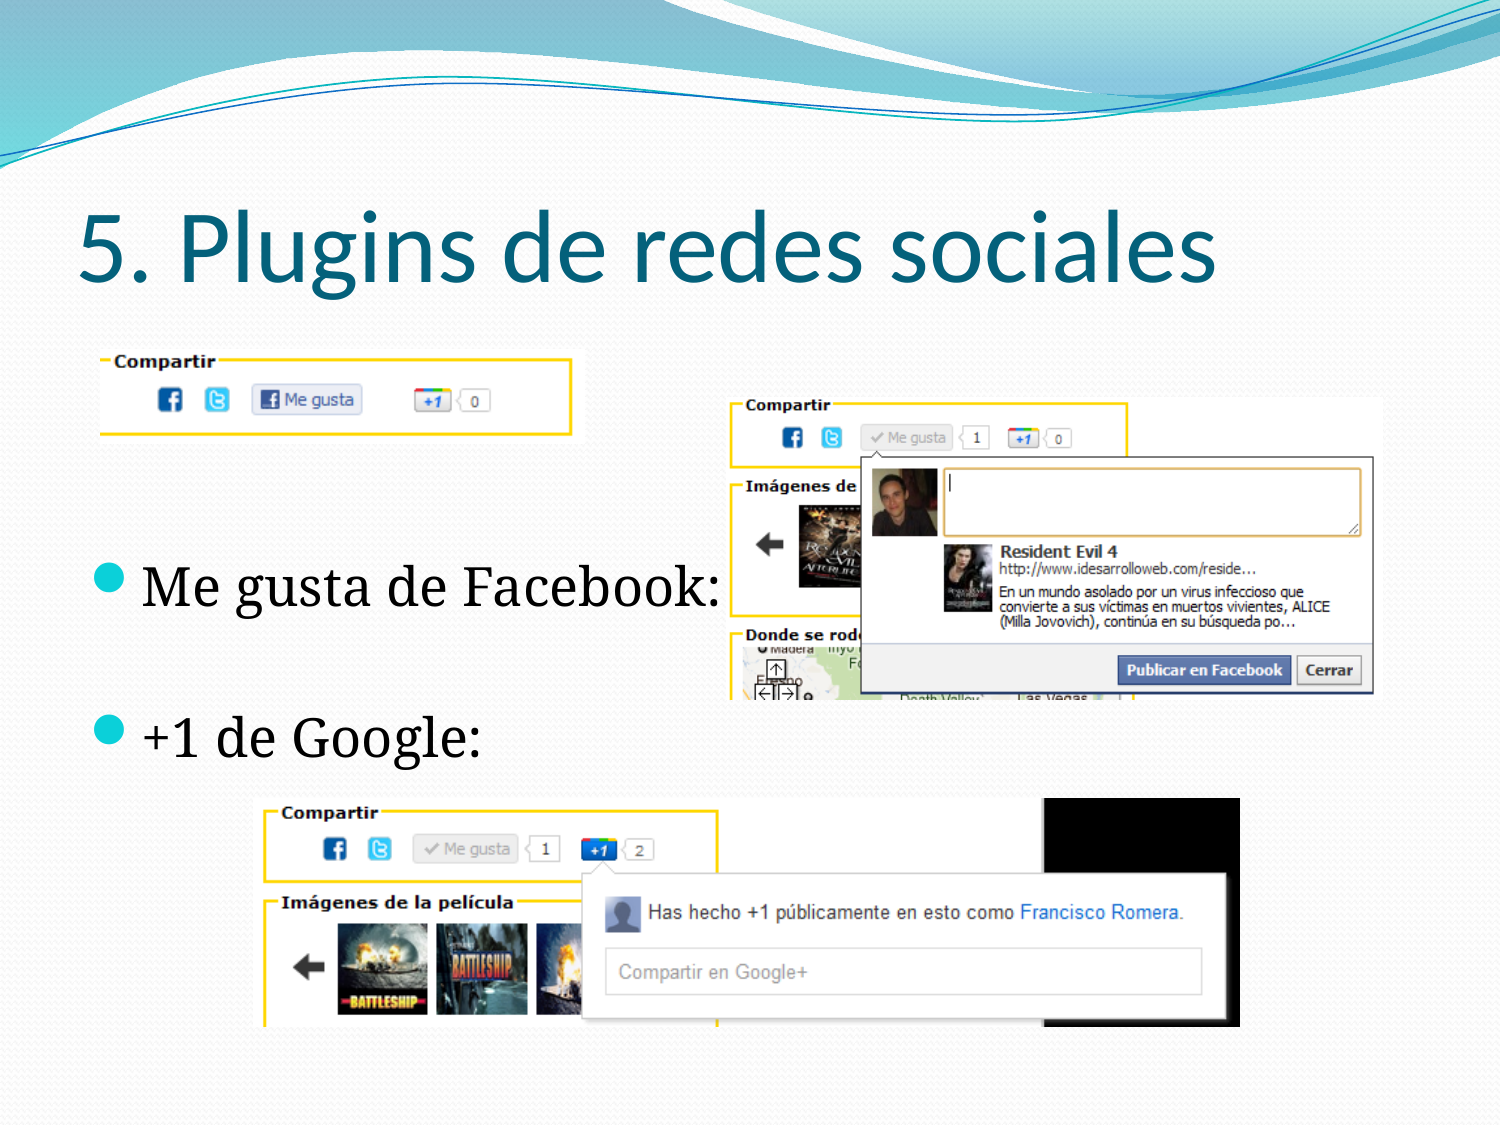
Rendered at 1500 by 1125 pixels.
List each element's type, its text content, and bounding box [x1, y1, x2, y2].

title 5. Plugins de redes sociales [75, 115, 1425, 303]
list Me gusta de Facebook: +1 de Google: [75, 317, 1425, 1038]
picture [726, 396, 1383, 701]
picture [253, 798, 1240, 1028]
picture [100, 349, 585, 444]
